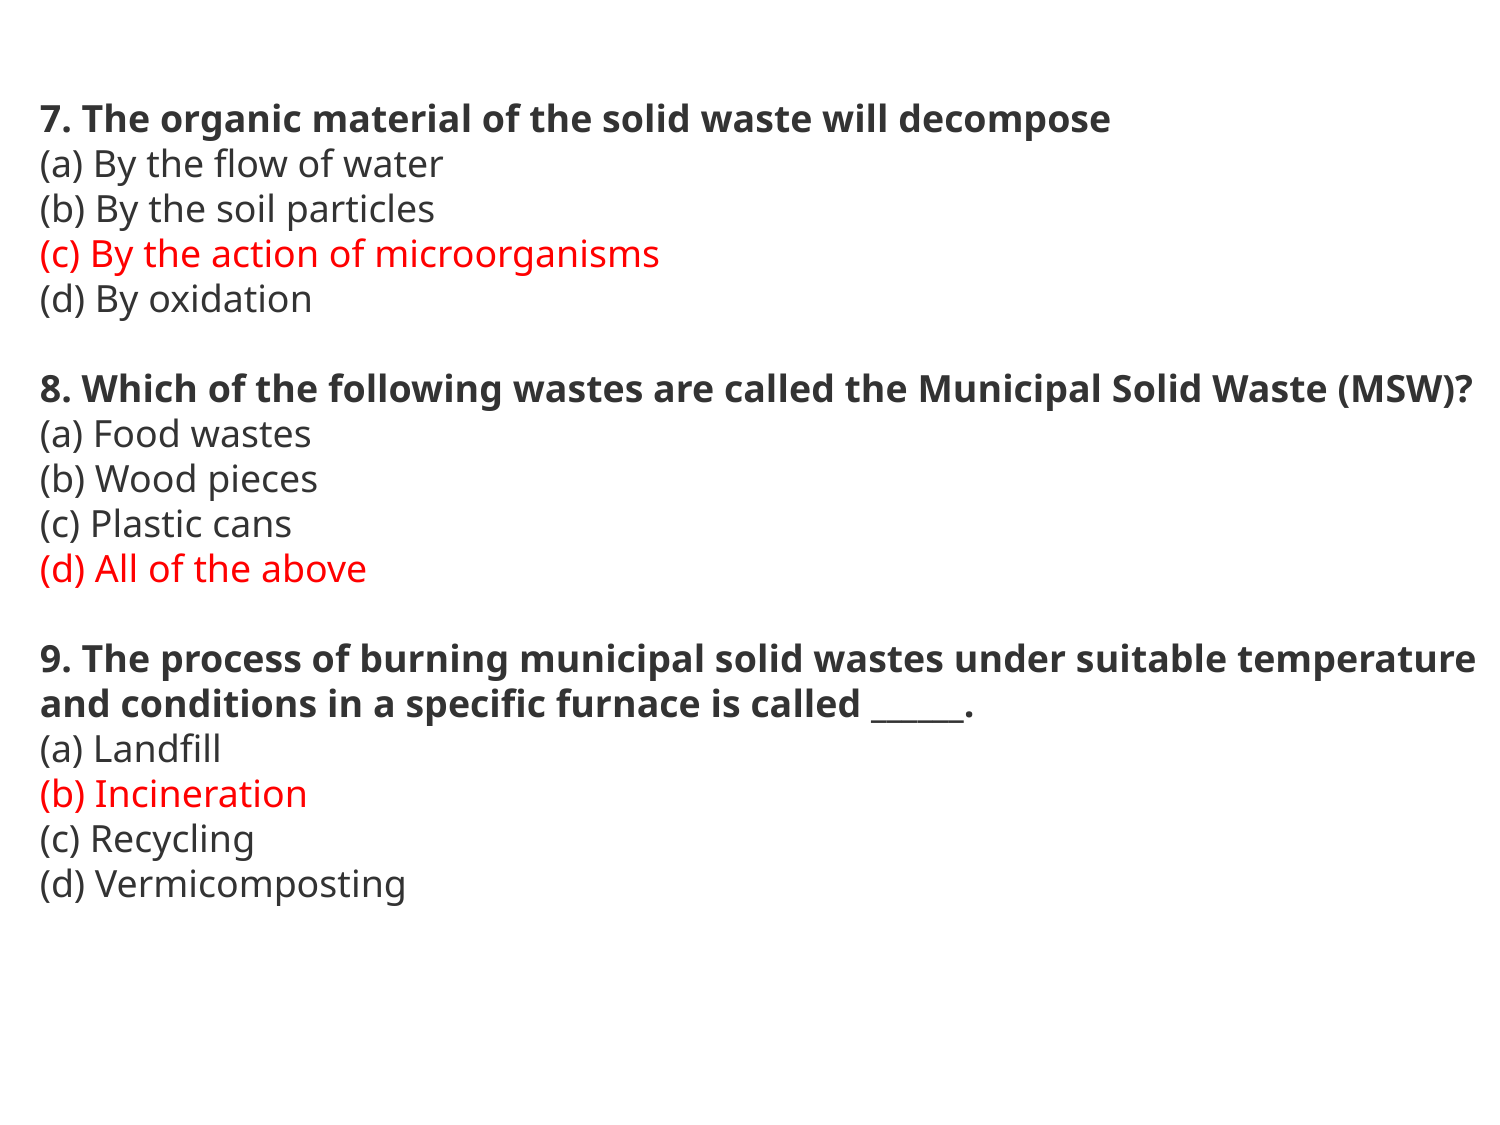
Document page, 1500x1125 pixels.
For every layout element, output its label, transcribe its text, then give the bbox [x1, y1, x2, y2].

text_box 7. The organic material of the solid waste will decompose (a) By the flow of water (b) By the soil particles (c) By the action of microorganisms (d) By oxidation 8. Which of the following wastes are called the Municipal Solid Waste (MSW)? (a) Food wastes (b) Wood pieces (c) Plastic cans (d) All of the above 9. The process of burning municipal solid wastes under suitable temperature and conditions in a specific furnace is called ______. (a) Landfill (b) Incineration (c) Recycling (d) Vermicomposting [24, 87, 1500, 913]
